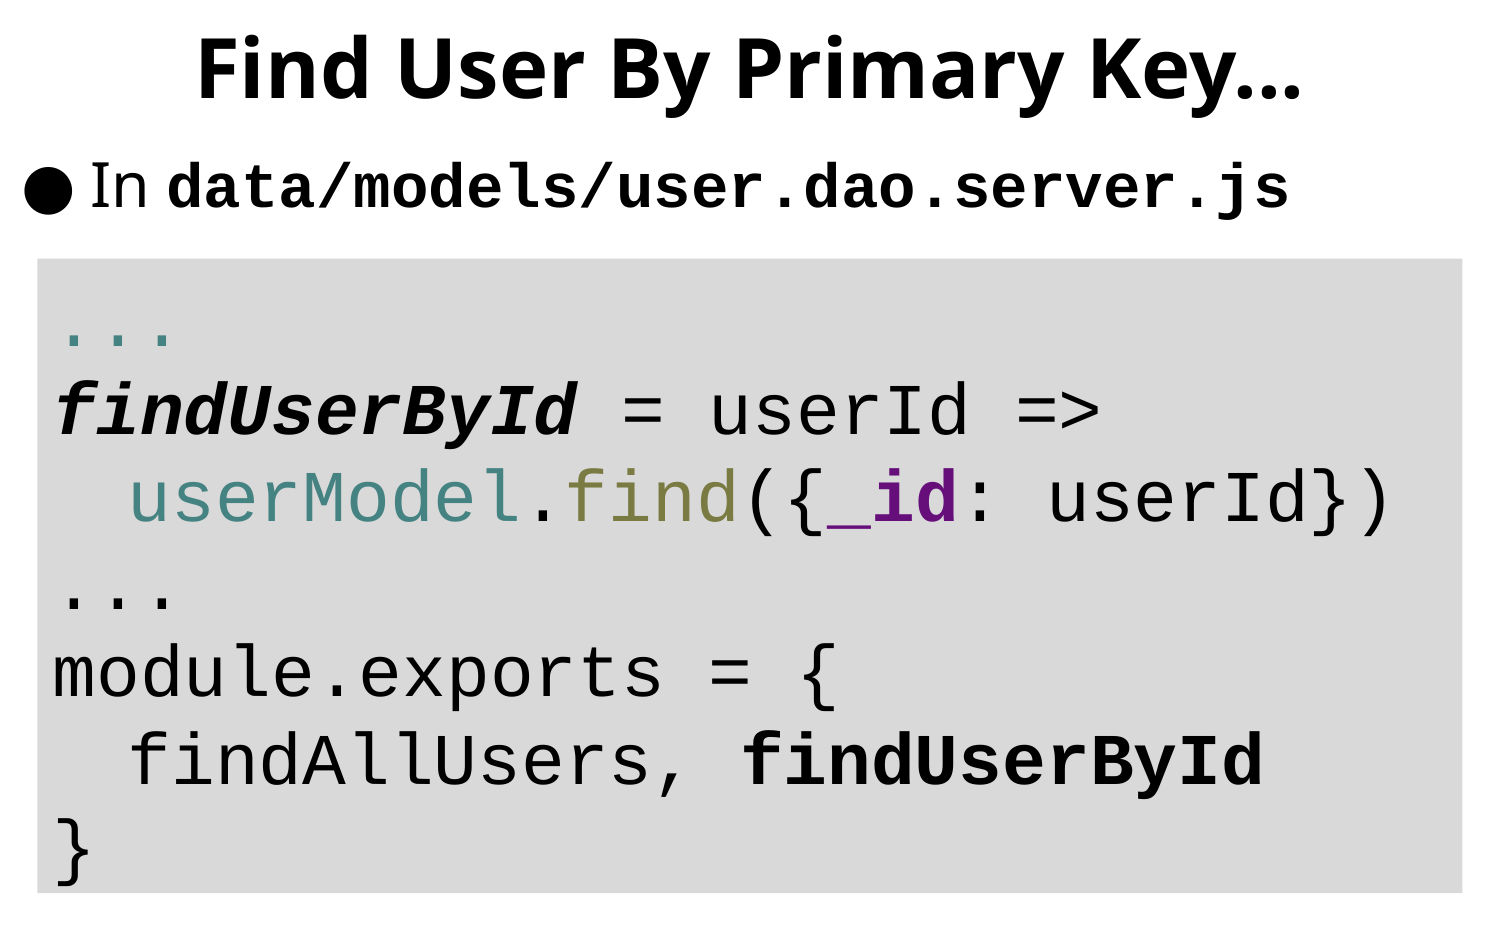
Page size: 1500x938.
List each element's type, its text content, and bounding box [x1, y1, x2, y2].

list In data/models/user.dao.server.js [0, 131, 1500, 938]
title Find User By Primary Key... [0, 0, 1500, 131]
text_box ... findUserById = userId => userModel.find({_id: userId}) ... module.exports = { findAllUsers, findUserById } [37, 258, 1463, 894]
